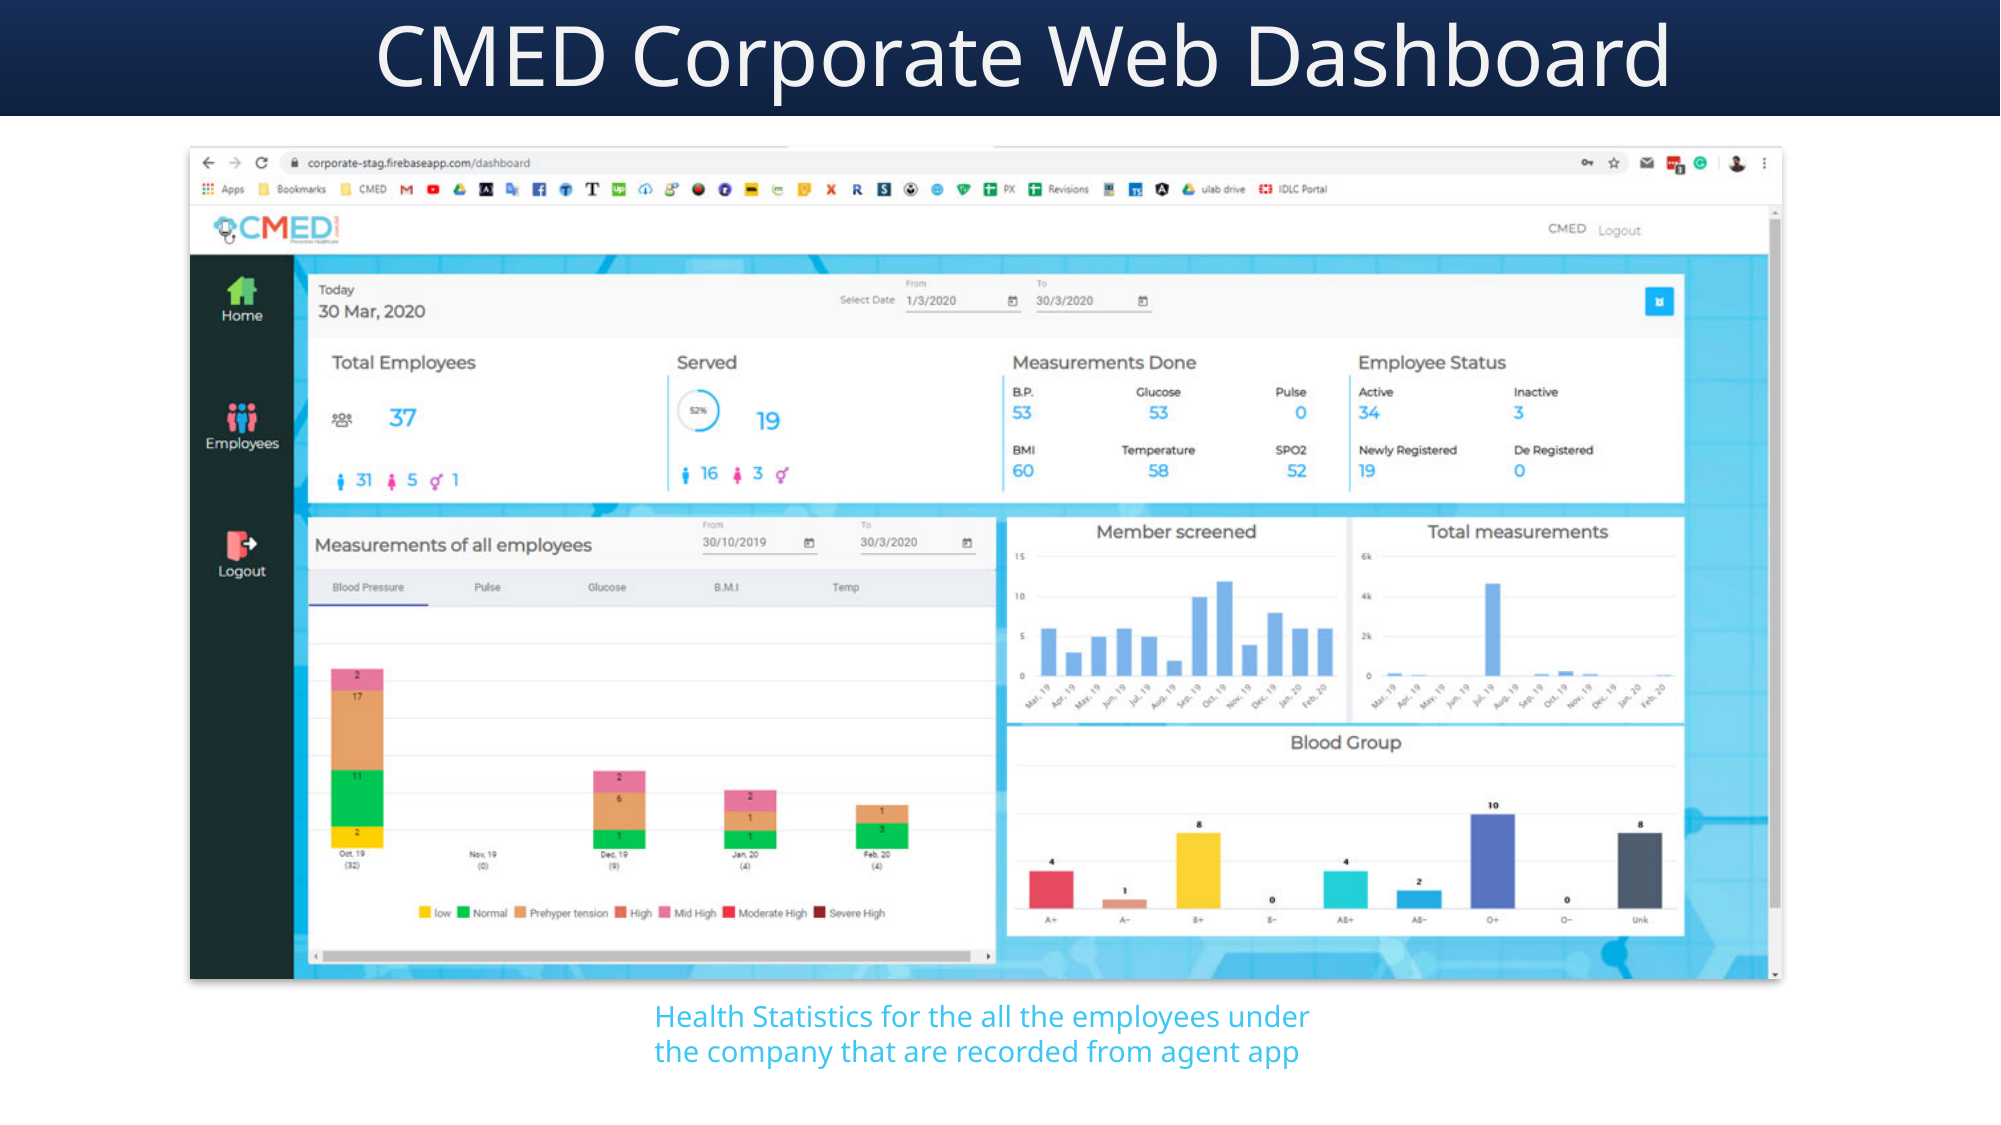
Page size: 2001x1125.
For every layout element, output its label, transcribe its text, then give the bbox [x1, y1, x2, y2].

picture [190, 146, 1782, 979]
text_box CMED Corporate Web Dashboard [359, 0, 1702, 111]
text_box Health Statistics for the all the employees under the company that are recorded from agent app [639, 990, 1333, 1076]
text_box [0, 0, 2000, 117]
